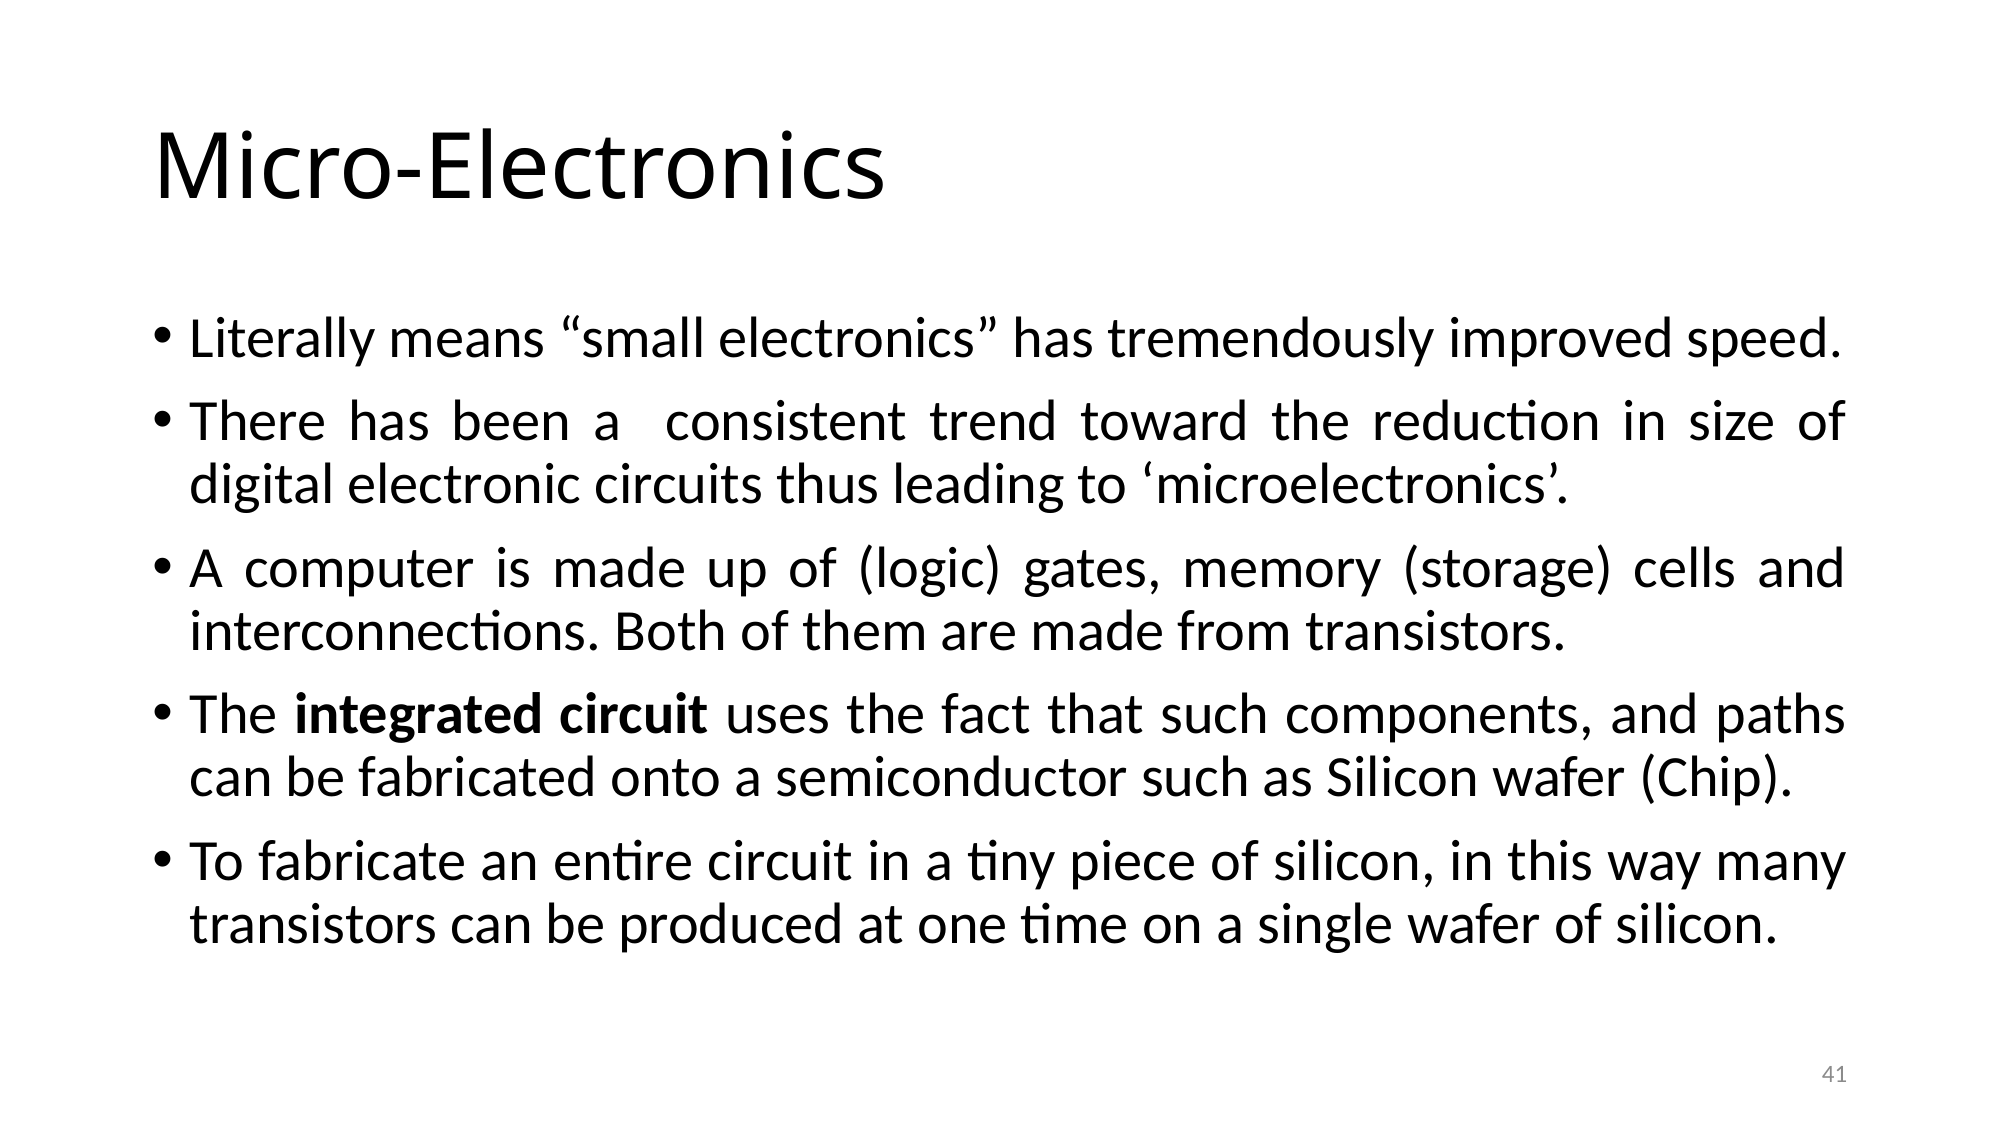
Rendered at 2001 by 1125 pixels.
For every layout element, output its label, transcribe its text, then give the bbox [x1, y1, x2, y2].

title Micro-Electronics [137, 59, 1863, 278]
list Literally means “small electronics” has tremendously improved speed. There has been a consistent trend toward the reduction in size of digital electronic circuits thus leading to ‘microelectronics’. A computer is made up of (logic) gates, memory (storage) cells and interconnections. Both of them are made from transistors. The integrated circuit uses the fact that such components, and paths can be fabricated onto a semiconductor such as Silicon wafer (Chip). To fabricate an entire circuit in a tiny piece of silicon, in this way many transistors can be produced at one time on a single wafer of silicon. [137, 299, 1863, 1014]
slide_number 41 [1412, 1042, 1863, 1103]
